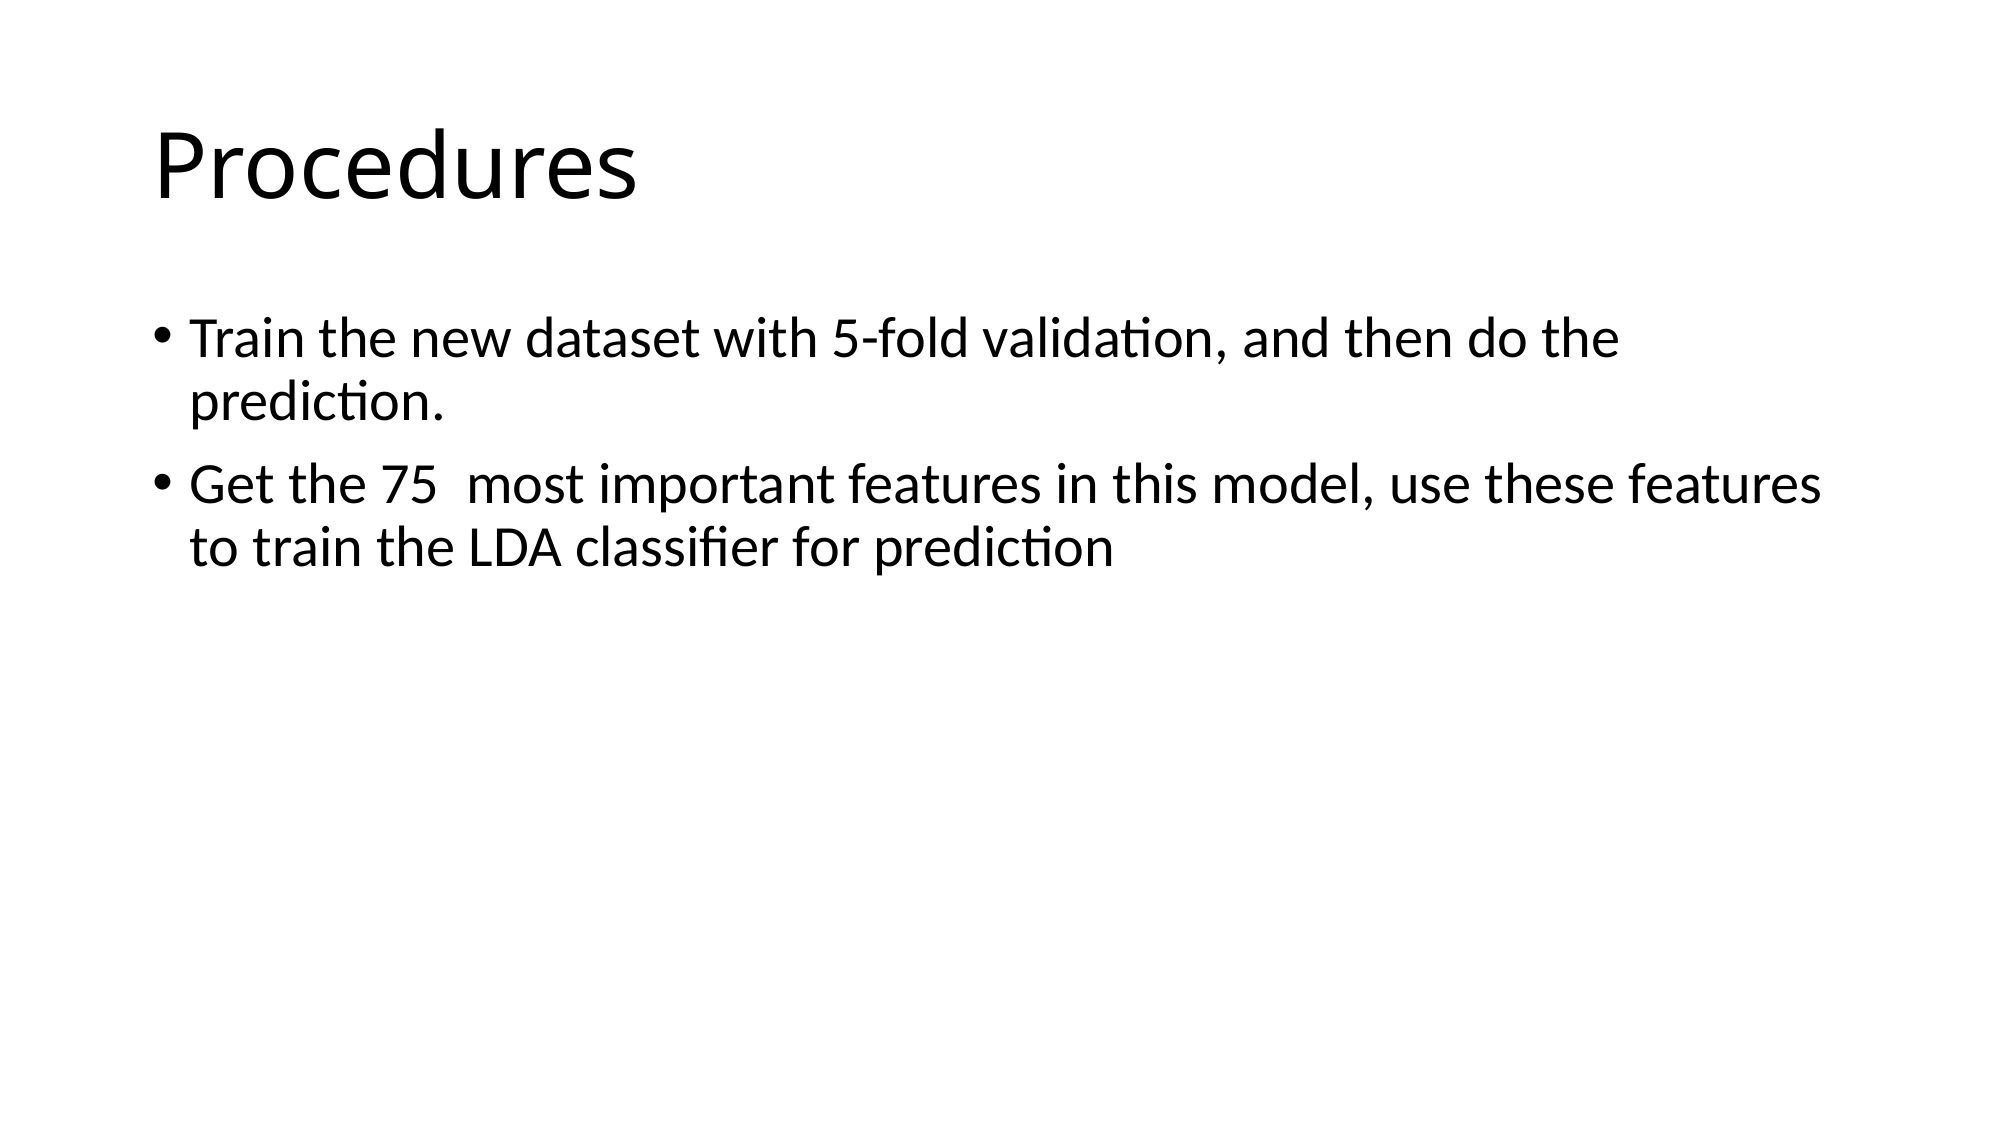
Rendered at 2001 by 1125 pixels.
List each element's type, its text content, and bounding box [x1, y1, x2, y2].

list Train the new dataset with 5-fold validation, and then do the prediction. Get the 75 most important features in this model, use these features to train the LDA classifier for prediction [137, 299, 1863, 1014]
title Procedures [137, 59, 1863, 278]
